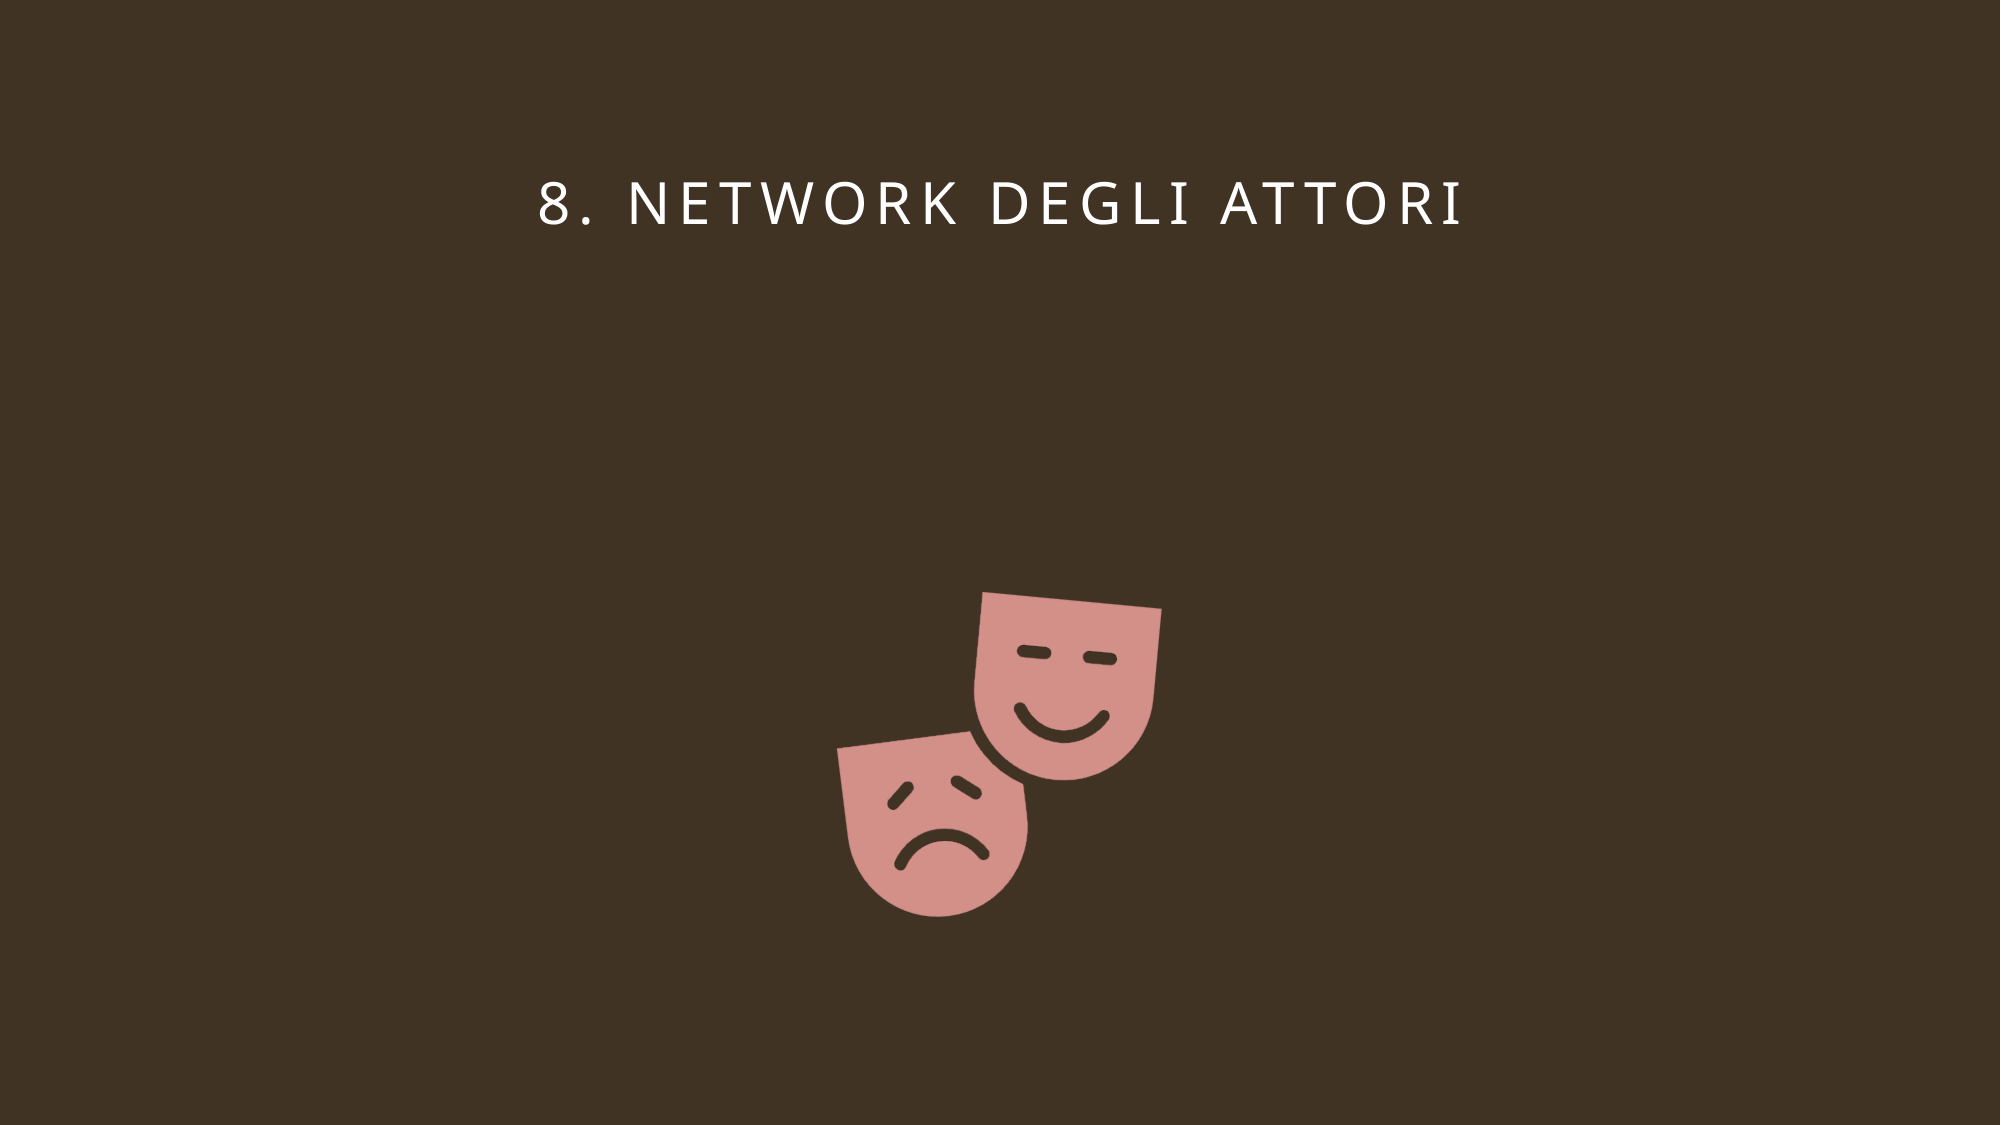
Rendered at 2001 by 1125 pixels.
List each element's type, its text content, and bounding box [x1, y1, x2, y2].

picture [807, 562, 1192, 947]
title 8. Network degli attori [177, 165, 1823, 236]
